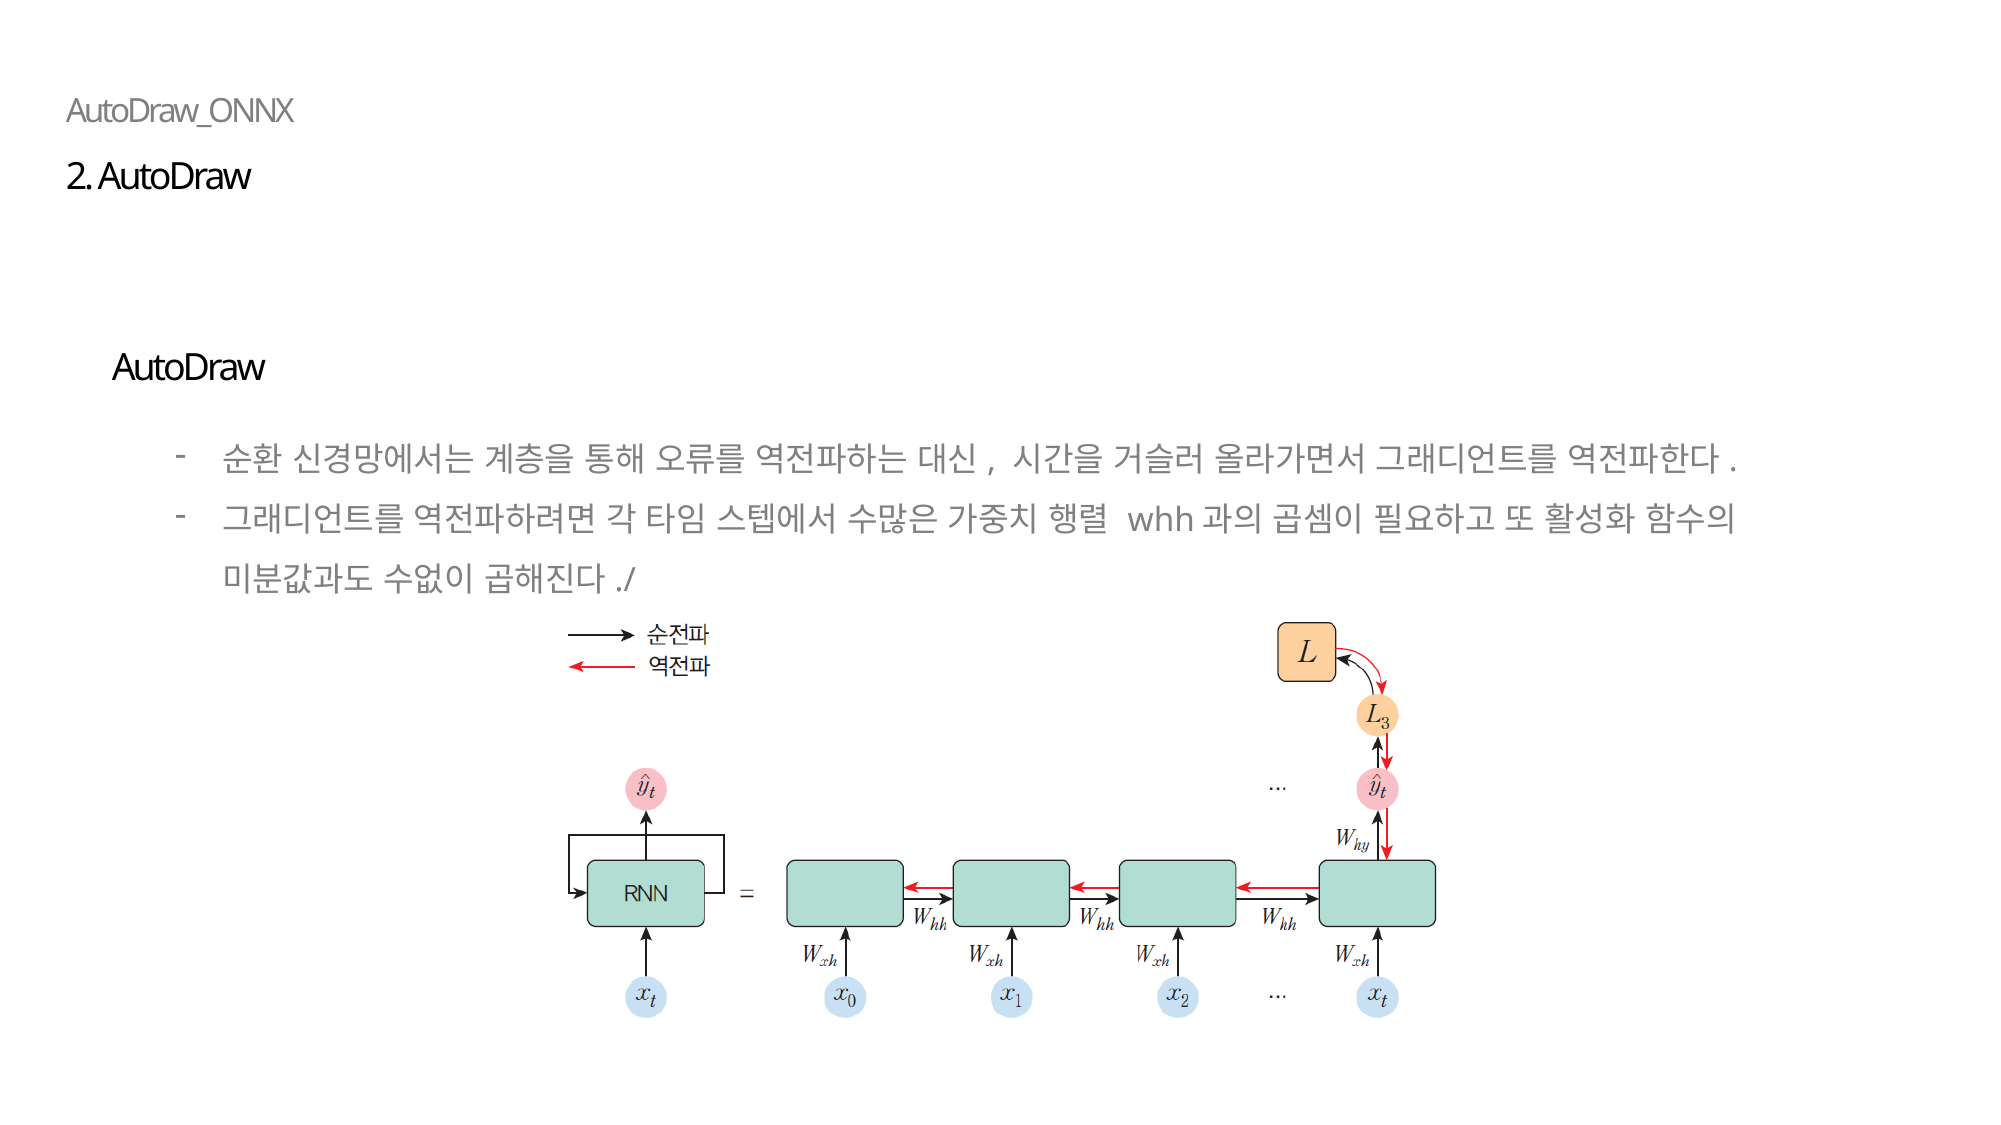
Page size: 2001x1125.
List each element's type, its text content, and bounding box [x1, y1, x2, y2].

text_box AutoDraw [97, 312, 281, 396]
text_box 순환 신경망에서는 계층을 통해 오류를 역전파하는 대신, 시간을 거슬러 올라가면서 그래디언트를 역전파한다. 그래디언트를 역전파하려면 각 타임 스텝에서 수많은 가중치 행렬 whh과의 곱셈이 필요하고 또 활성화 함수의 미분값과도 수없이 곱해진다./ [160, 411, 1885, 606]
picture [535, 595, 1477, 1038]
text_box AutoDraw_ONNX 2. AutoDraw [51, 62, 310, 205]
